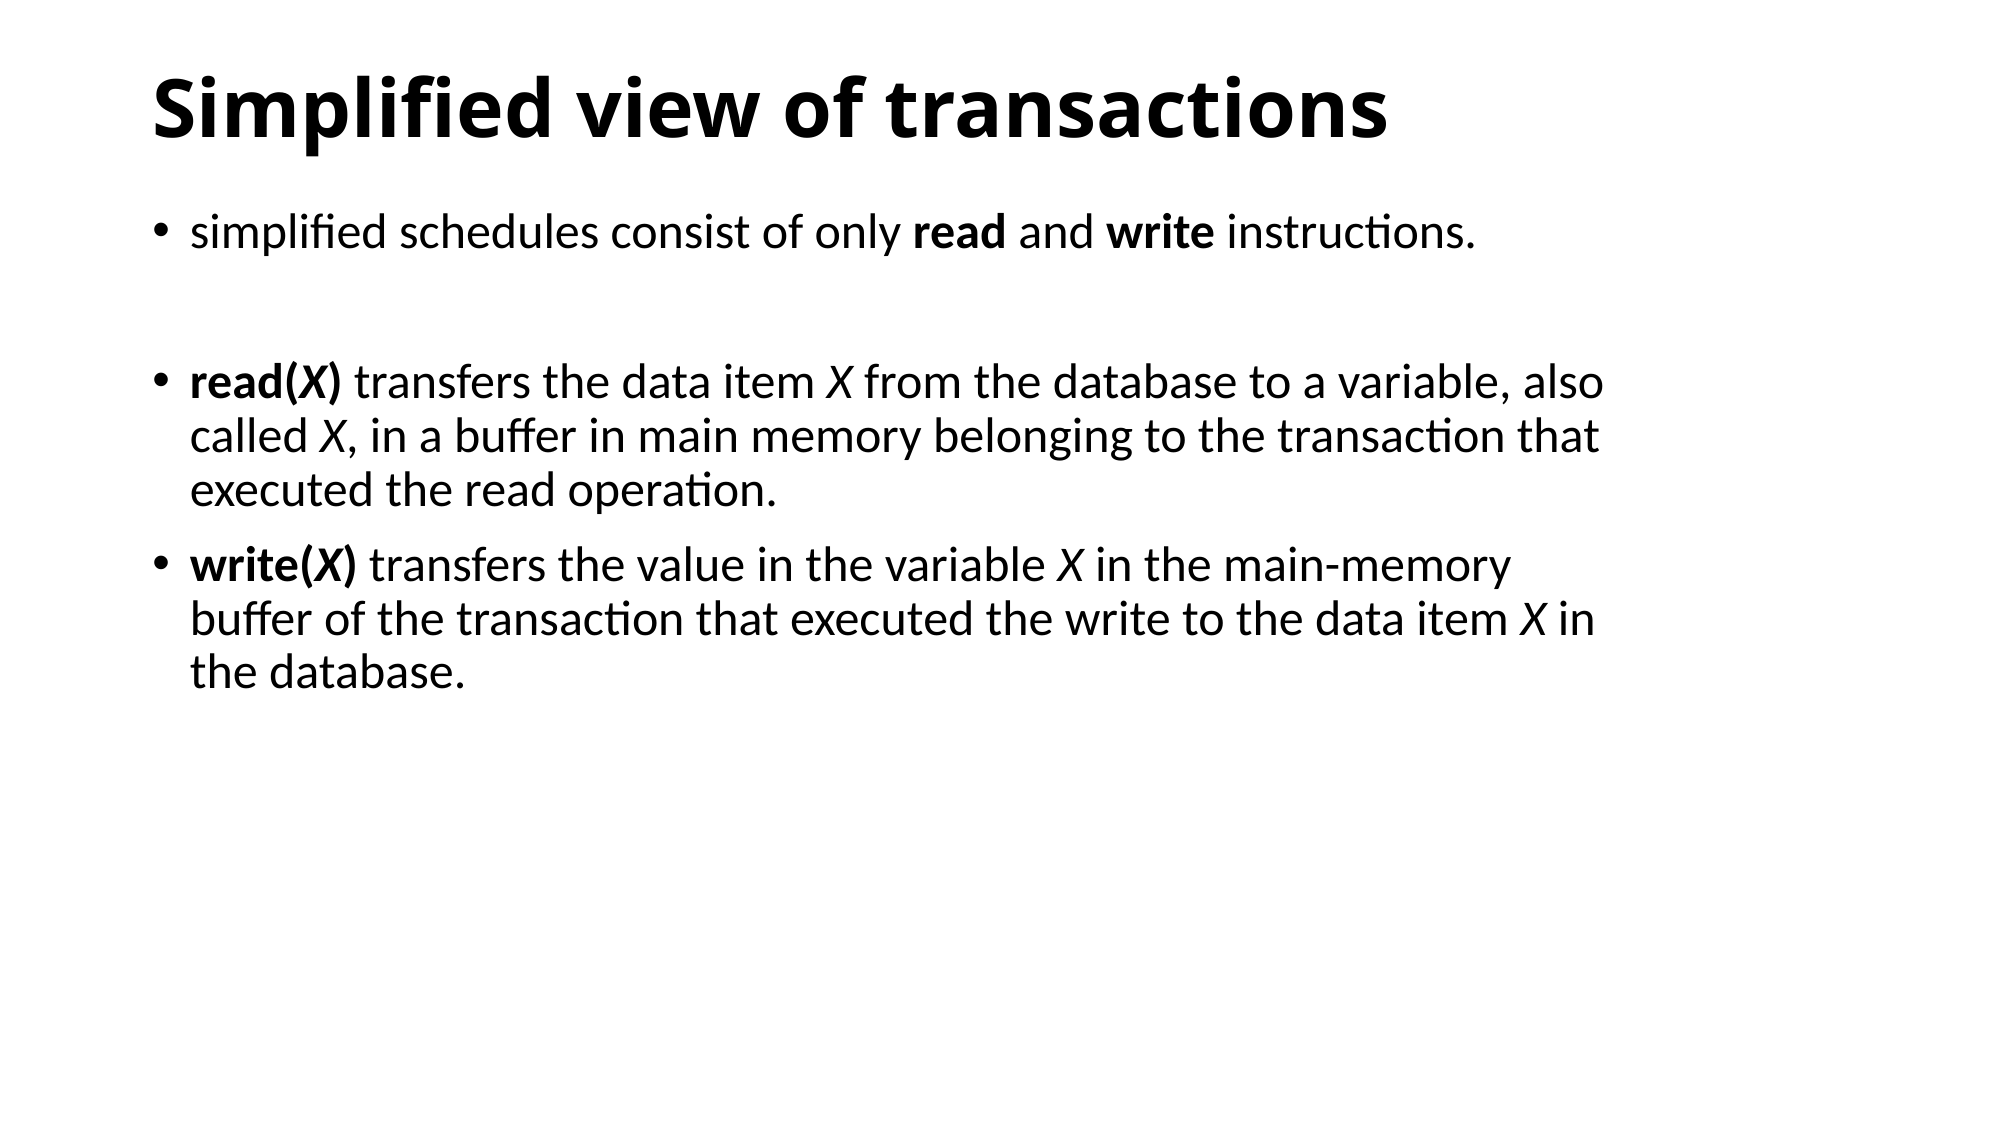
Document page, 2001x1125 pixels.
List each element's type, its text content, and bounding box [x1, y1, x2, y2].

list simplified schedules consist of only read and write instructions. read(X) transfers the data item X from the database to a variable, also called X, in a buffer in main memory belonging to the transaction that executed the read operation. write(X) transfers the value in the variable X in the main-memory buffer of the transaction that executed the write to the data item X in the database. [137, 198, 1653, 1079]
title Simplified view of transactions [137, 59, 1838, 163]
